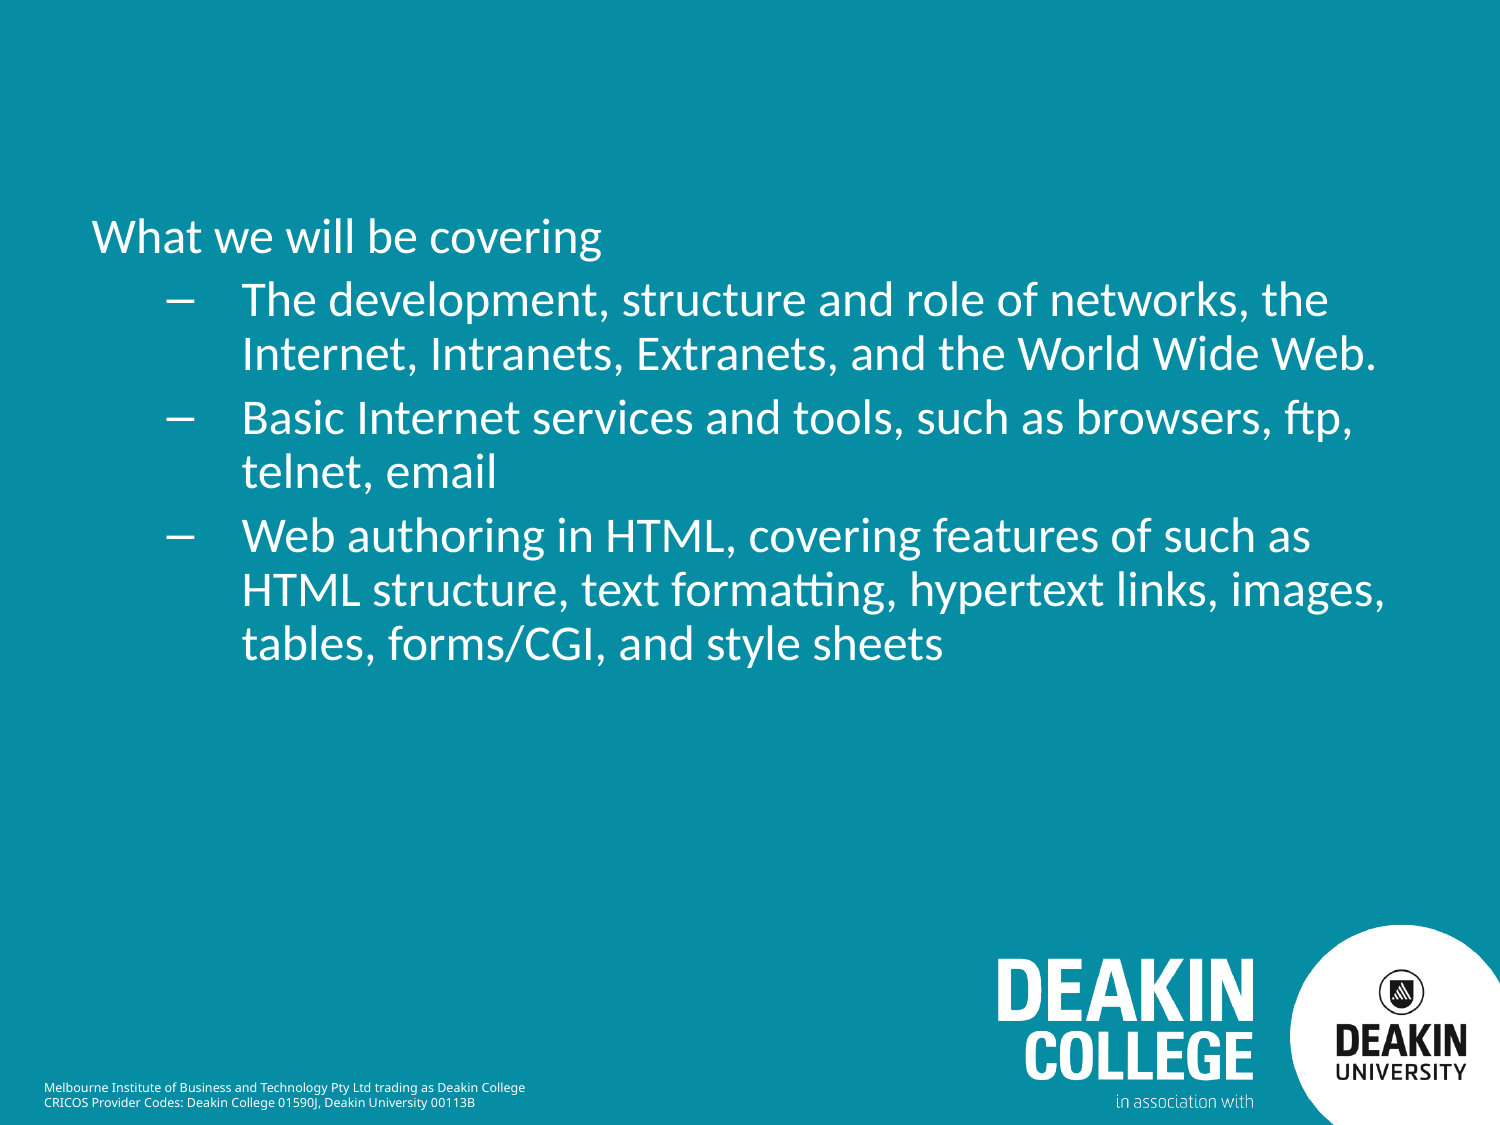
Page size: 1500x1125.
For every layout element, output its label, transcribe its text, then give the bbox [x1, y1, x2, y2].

picture [977, 903, 1500, 1125]
list What we will be covering The development, structure and role of networks, the Internet, Intranets, Extranets, and the World Wide Web. Basic Internet services and tools, such as browsers, ftp, telnet, email Web authoring in HTML, covering features of such as HTML structure, text formatting, hypertext links, images, tables, forms/CGI, and style sheets [76, 196, 1427, 882]
